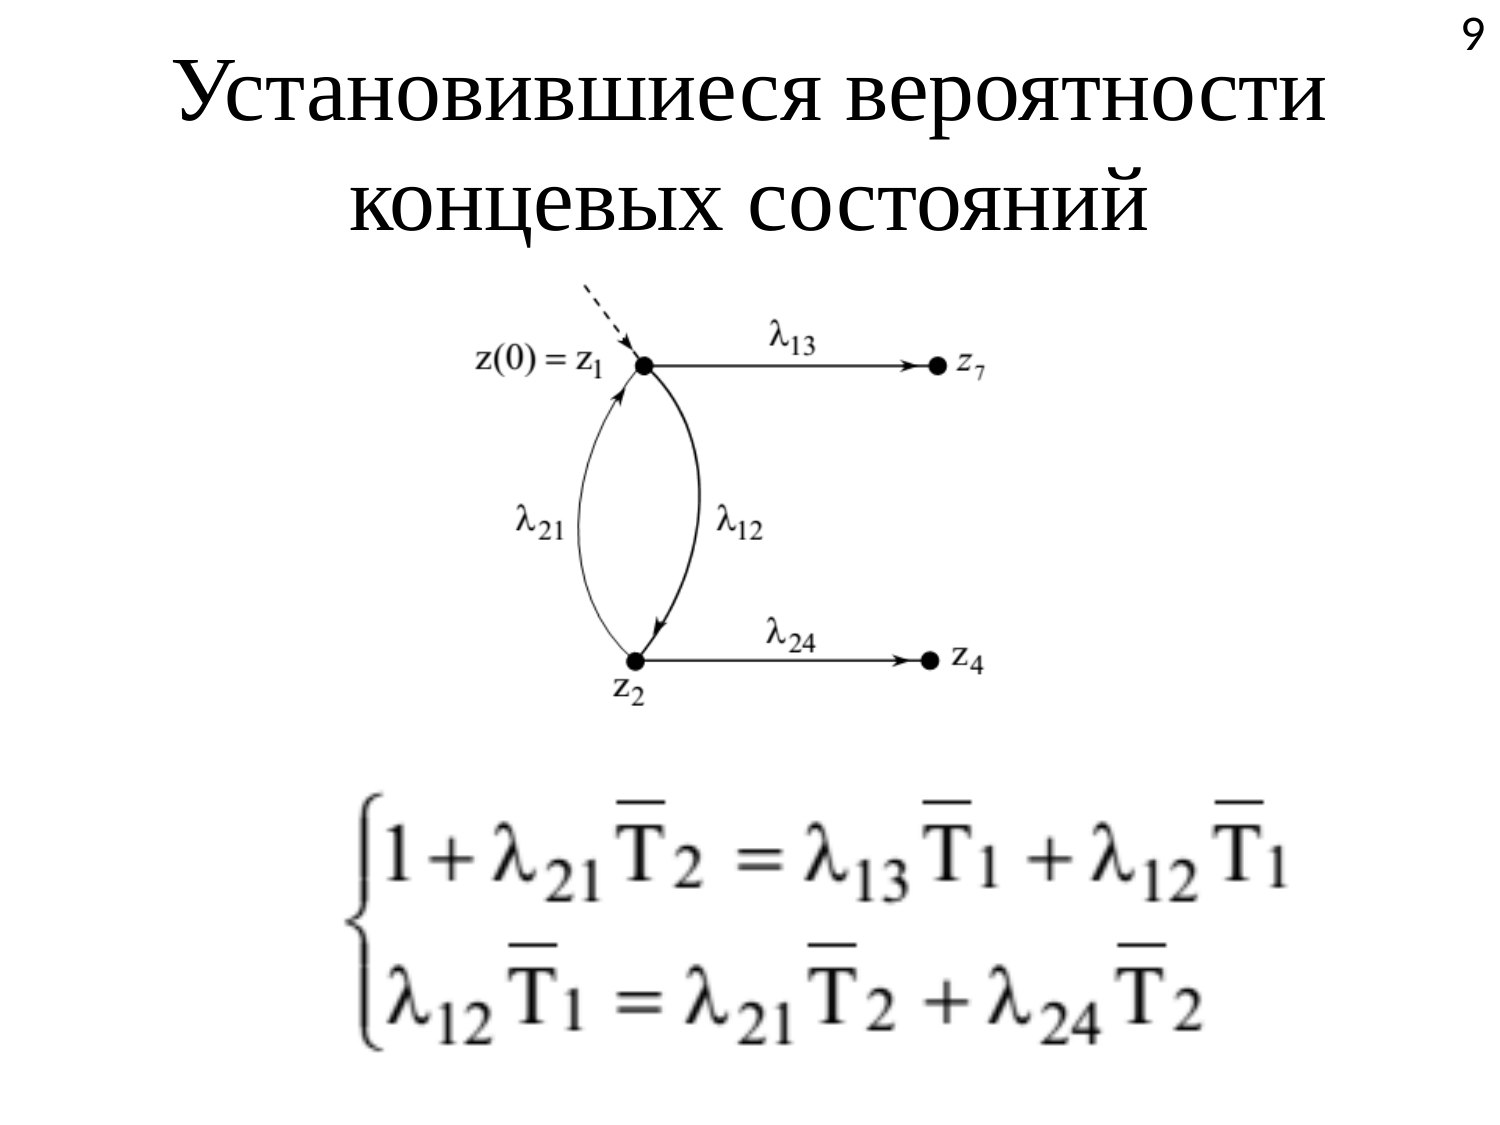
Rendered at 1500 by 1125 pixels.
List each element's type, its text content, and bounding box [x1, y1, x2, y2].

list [454, 255, 1008, 720]
text_box 9 [1149, 0, 1500, 60]
picture [300, 739, 1318, 1078]
title Установившиеся вероятности концевых состояний [74, 44, 1426, 233]
